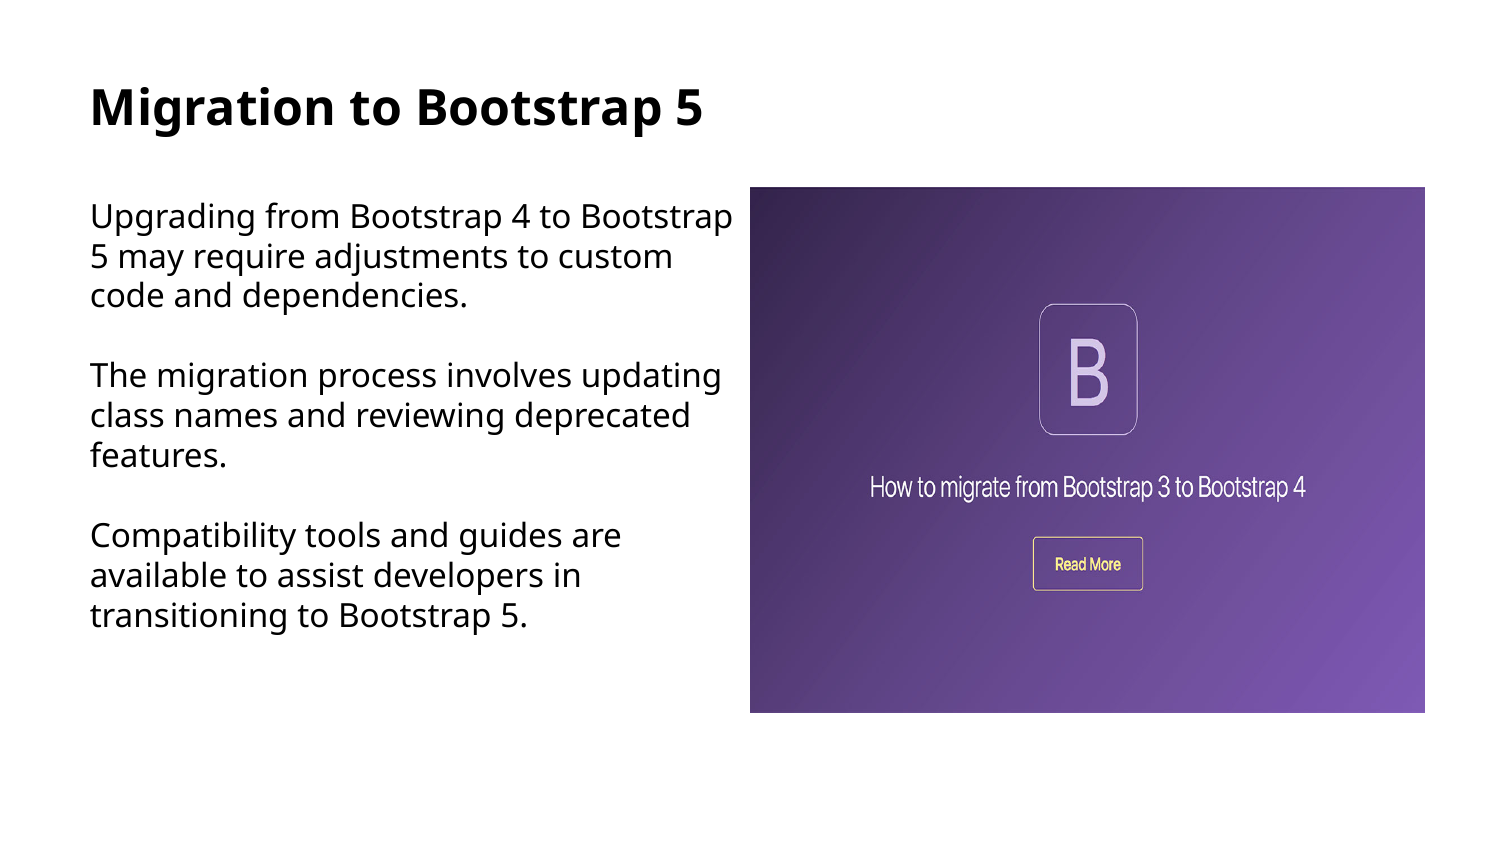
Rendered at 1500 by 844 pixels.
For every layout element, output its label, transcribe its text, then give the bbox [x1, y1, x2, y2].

text_box Upgrading from Bootstrap 4 to Bootstrap 5 may require adjustments to custom code and dependencies. The migration process involves updating class names and reviewing deprecated features. Compatibility tools and guides are available to assist developers in transitioning to Bootstrap 5. [74, 187, 749, 713]
picture [749, 187, 1425, 713]
text_box Migration to Bootstrap 5 [74, 37, 1425, 173]
